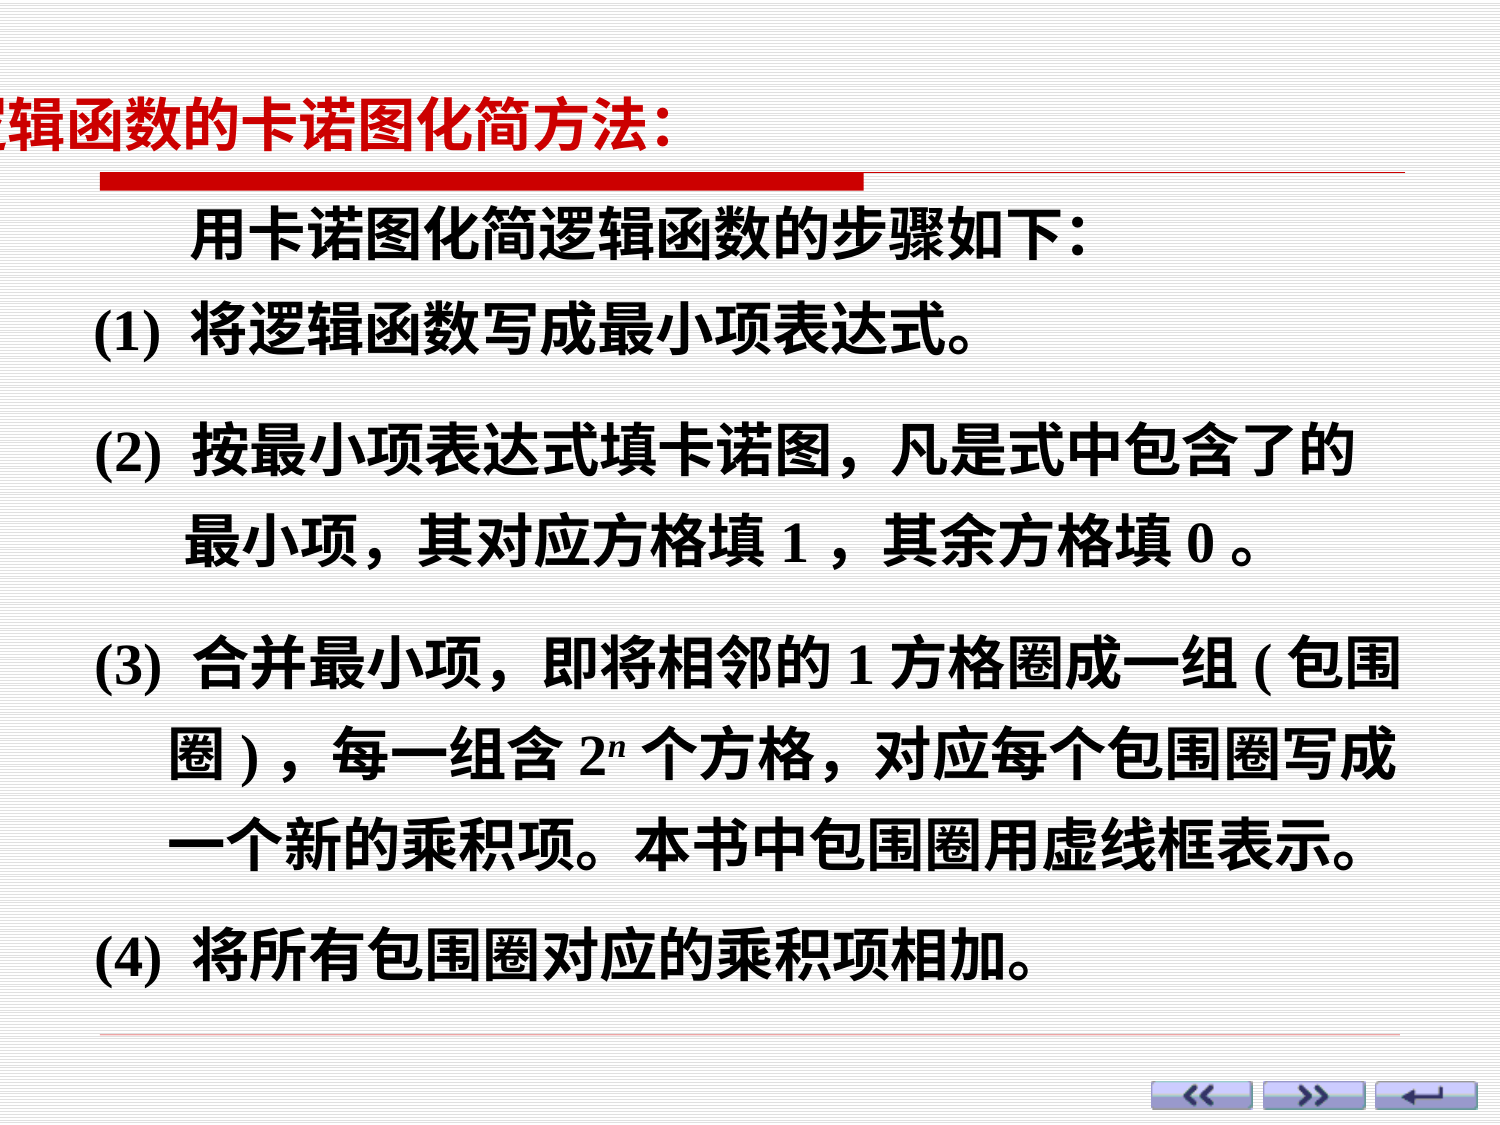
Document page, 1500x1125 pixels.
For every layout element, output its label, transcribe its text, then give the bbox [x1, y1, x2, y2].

text_box (3) 合并最小项，即将相邻的1方格圈成一组(包围圈)，每一组含2n个方格，对应每个包围圈写成一个新的乘积项。本书中包围圈用虚线框表示。 [80, 597, 1422, 886]
text_box (4) 将所有包围圈对应的乘积项相加。 [80, 911, 1037, 996]
picture [1375, 1081, 1478, 1110]
picture [1263, 1081, 1366, 1110]
text_box 逻辑函数的卡诺图化简方法： [0, 45, 958, 166]
picture [1151, 1081, 1253, 1110]
text_box 用卡诺图化简逻辑函数的步骤如下： [131, 189, 1093, 275]
text_box (1) 将逻辑函数写成最小项表达式。 [78, 284, 1021, 370]
text_box (2) 按最小项表达式填卡诺图，凡是式中包含了的最小项，其对应方格填1，其余方格填0。 [80, 385, 1422, 582]
